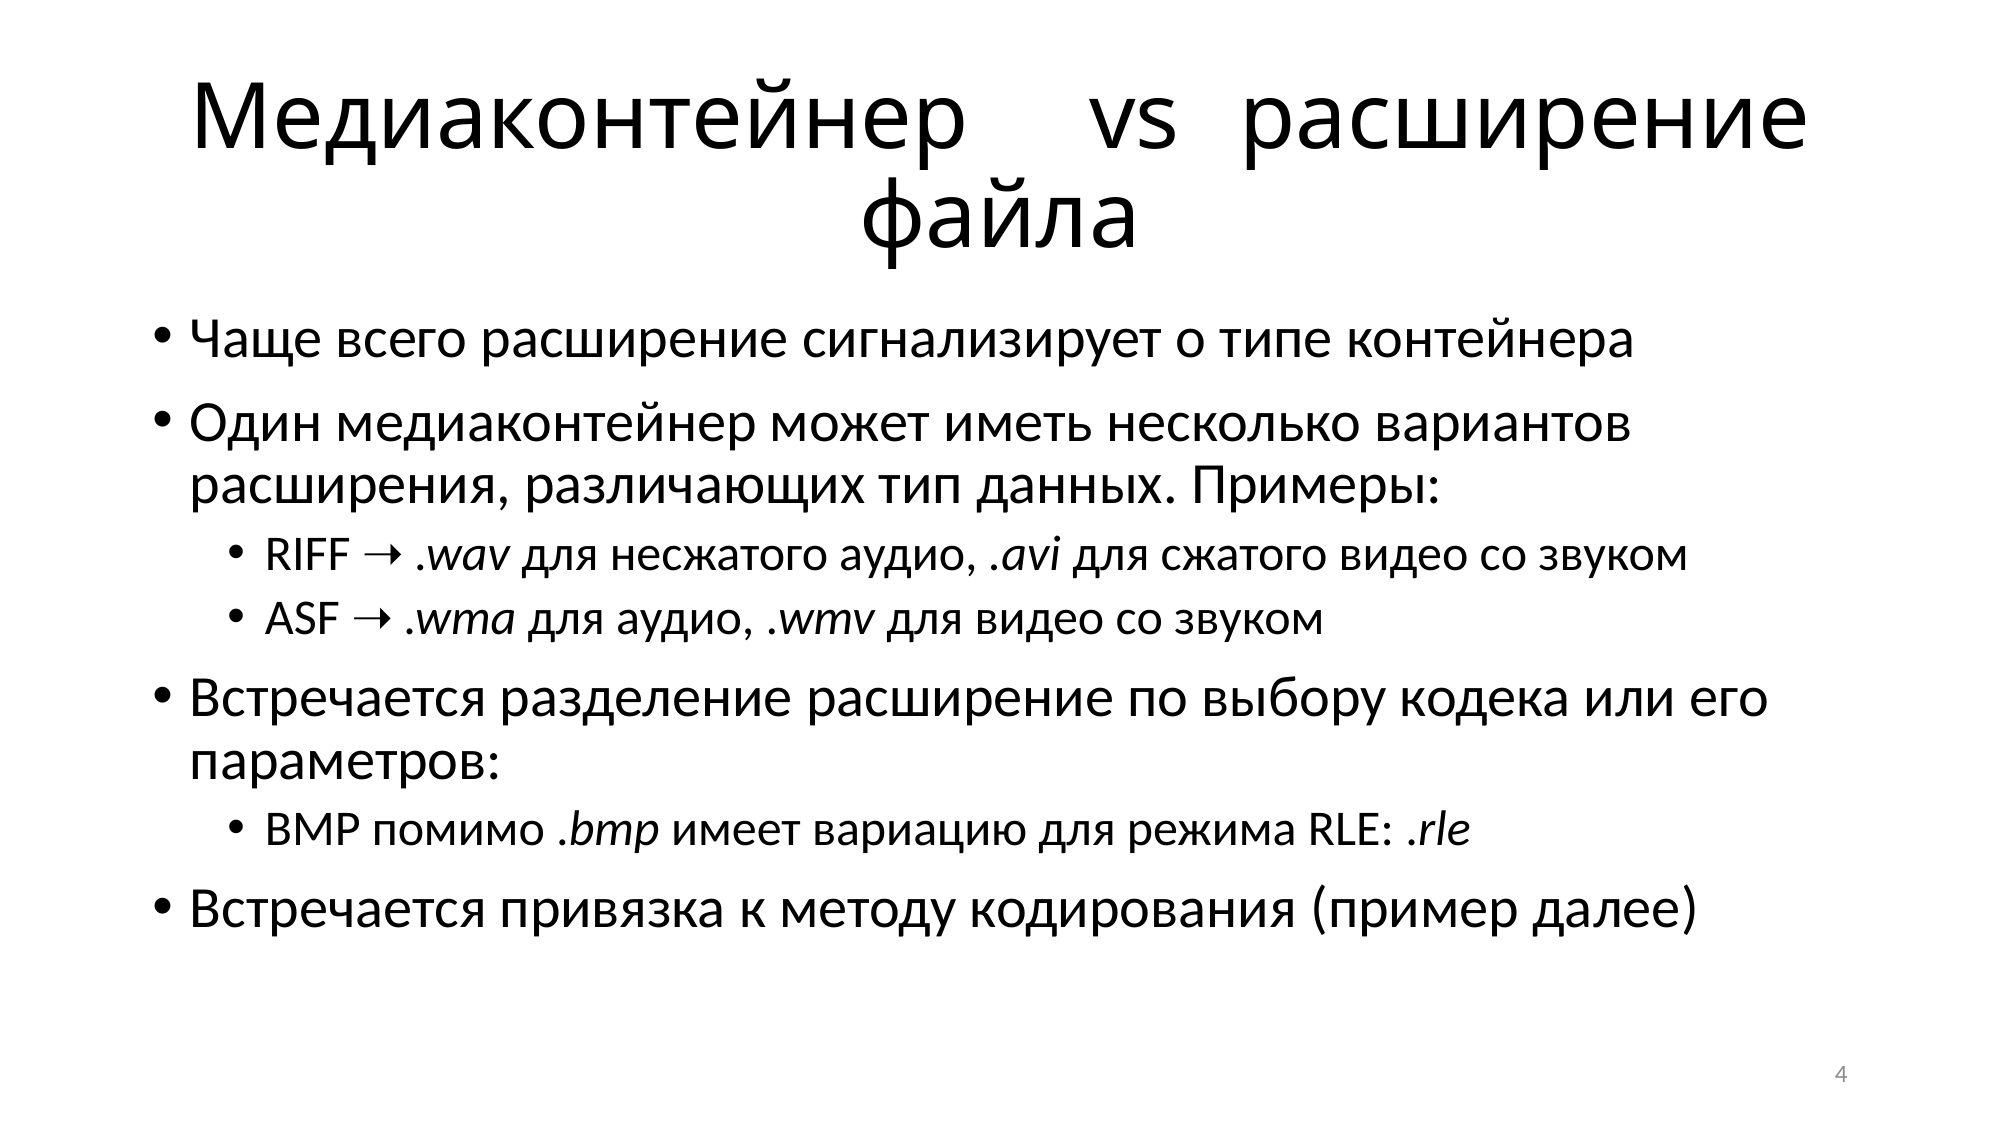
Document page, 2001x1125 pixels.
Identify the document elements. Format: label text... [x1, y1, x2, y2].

slide_number 4 [1412, 1042, 1863, 1103]
list Чаще всего расширение сигнализирует о типе контейнера Один медиаконтейнер может иметь несколько вариантов расширения, различающих тип данных. Примеры: RIFF ➝ .wav для несжатого аудио, .avi для сжатого видео со звуком ASF ➝ .wma для аудио, .wmv для видео со звуком Встречается разделение расширение по выбору кодека или его параметров: BMP помимо .bmp имеет вариацию для режима RLE: .rle Встречается привязка к методу кодирования (пример далее) [137, 299, 1863, 1014]
title Медиаконтейнер vs расширение файла [137, 59, 1863, 278]
